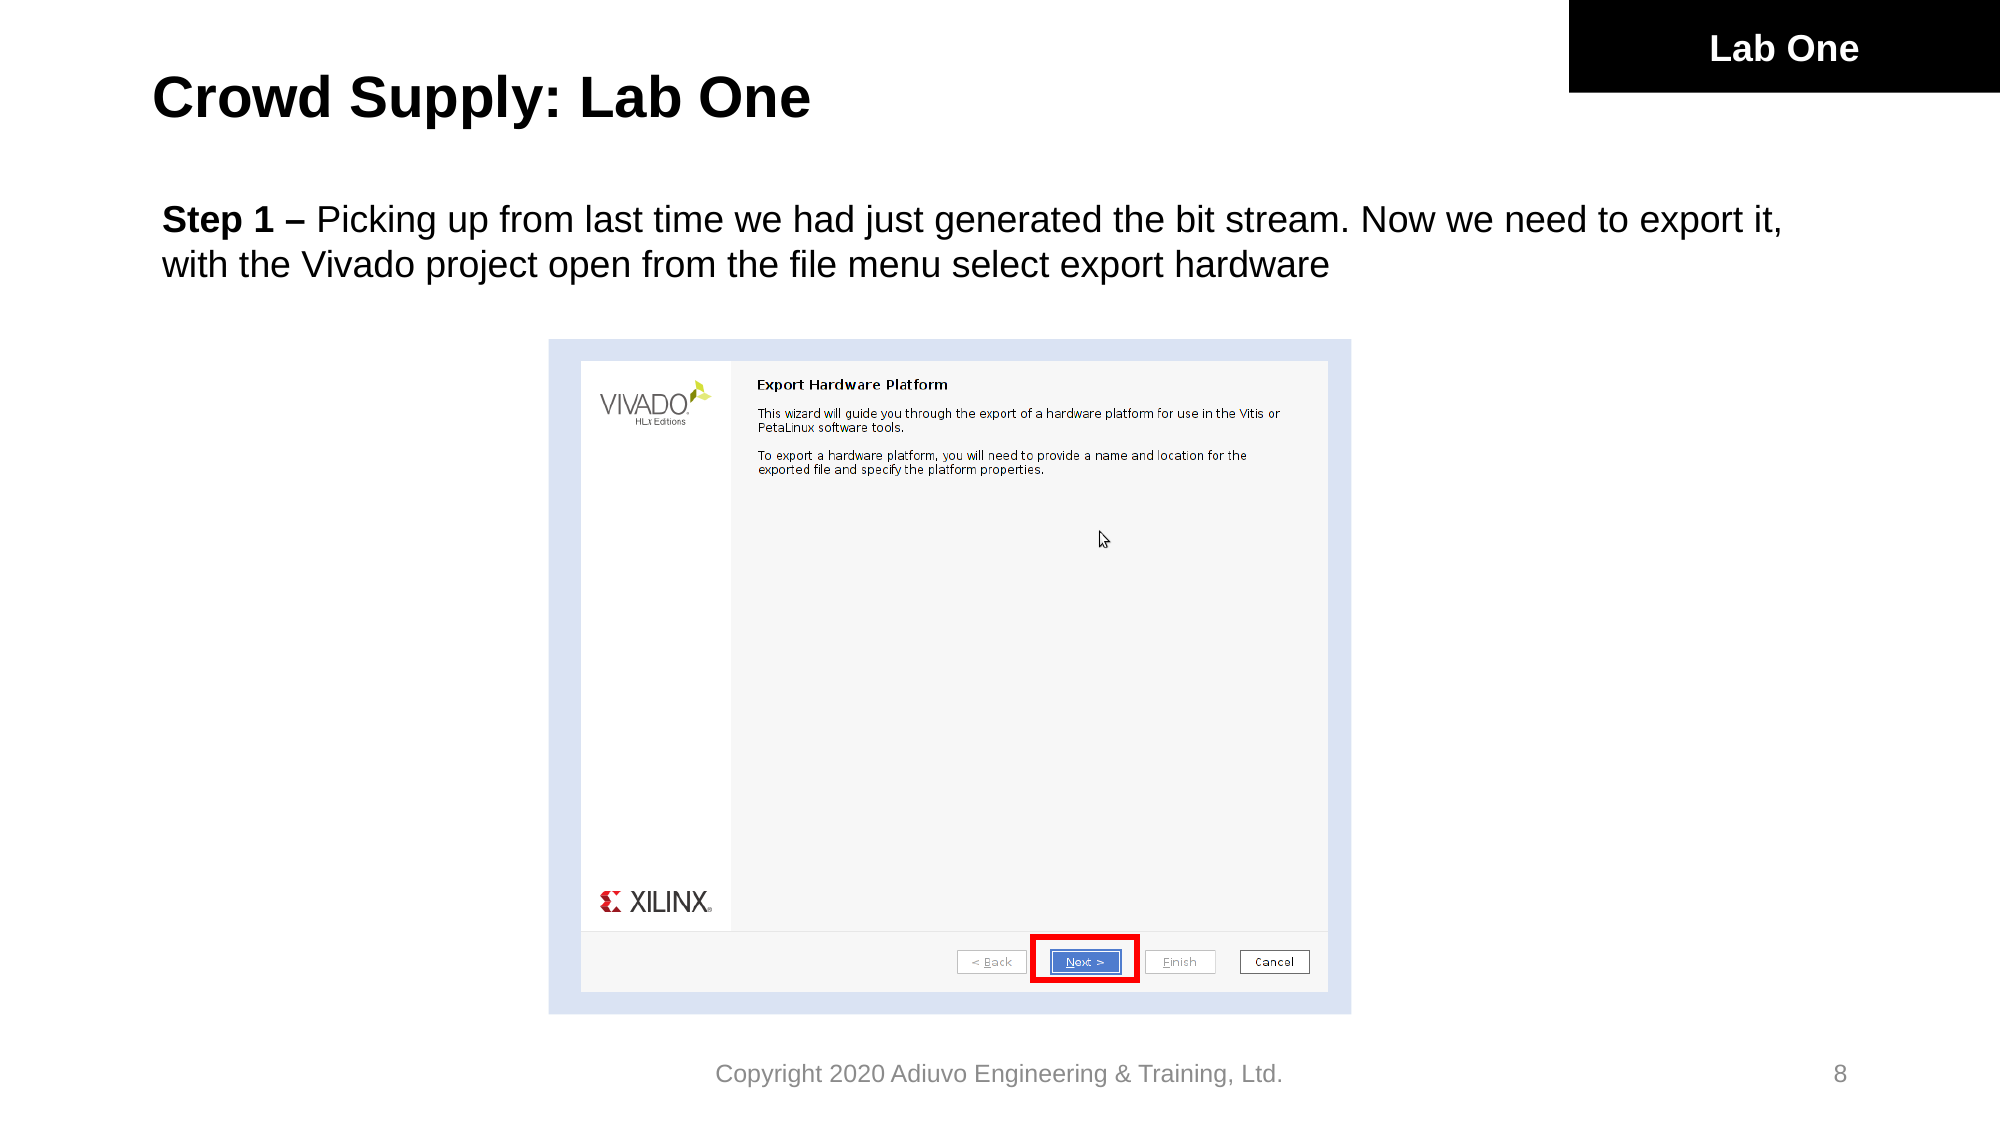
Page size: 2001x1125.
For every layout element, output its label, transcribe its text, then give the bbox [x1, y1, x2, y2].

footer Copyright 2020 Adiuvo Engineering & Training, Ltd. [662, 1042, 1338, 1103]
picture [580, 361, 1328, 992]
text_box Step 1 – Picking up from last time we had just generated the bit stream. Now we need to export it, with the Vivado project open from the file menu select export hardware [147, 187, 1873, 383]
title Crowd Supply: Lab One [137, 59, 1863, 153]
text_box [548, 383, 1352, 1015]
slide_number 8 [1412, 1042, 1863, 1103]
text_box Lab One [1568, 0, 2000, 94]
